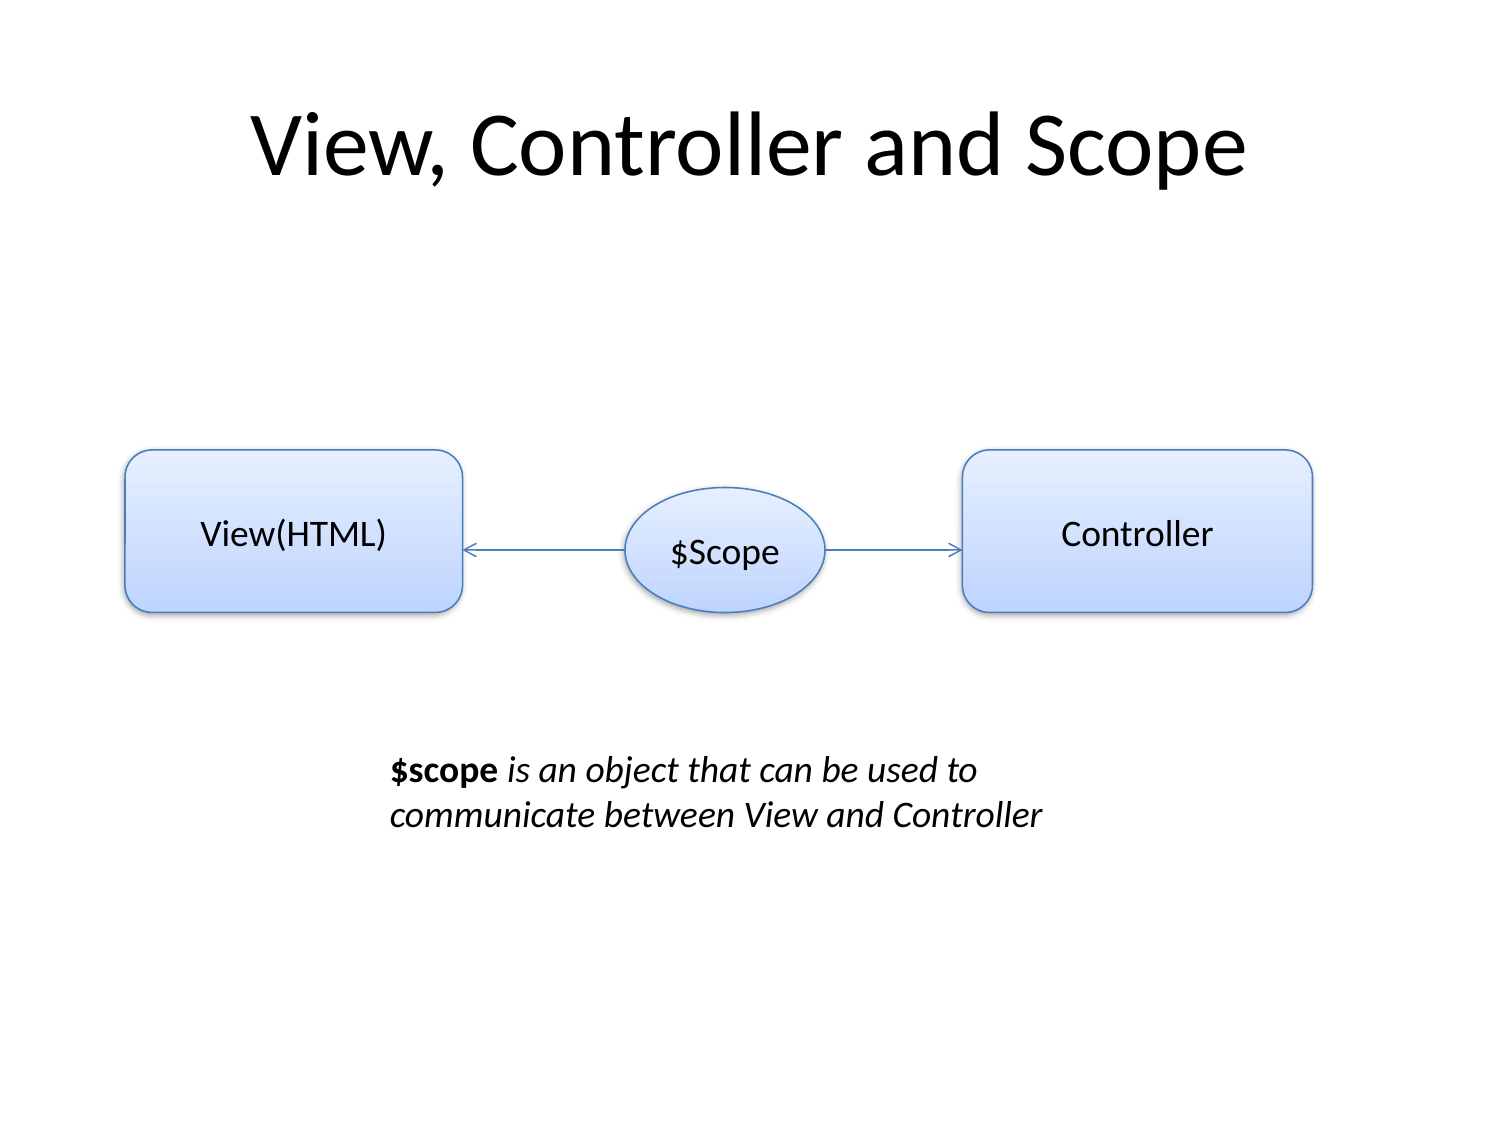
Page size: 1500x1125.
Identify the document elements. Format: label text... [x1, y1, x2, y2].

text_box $scope is an object that can be used to communicate between View and Controller [374, 737, 1125, 843]
text_box Controller [961, 449, 1314, 614]
list [75, 262, 1425, 1005]
text_box $Scope [624, 486, 826, 614]
title View, Controller and Scope [75, 45, 1425, 233]
text_box View(HTML) [124, 449, 464, 614]
